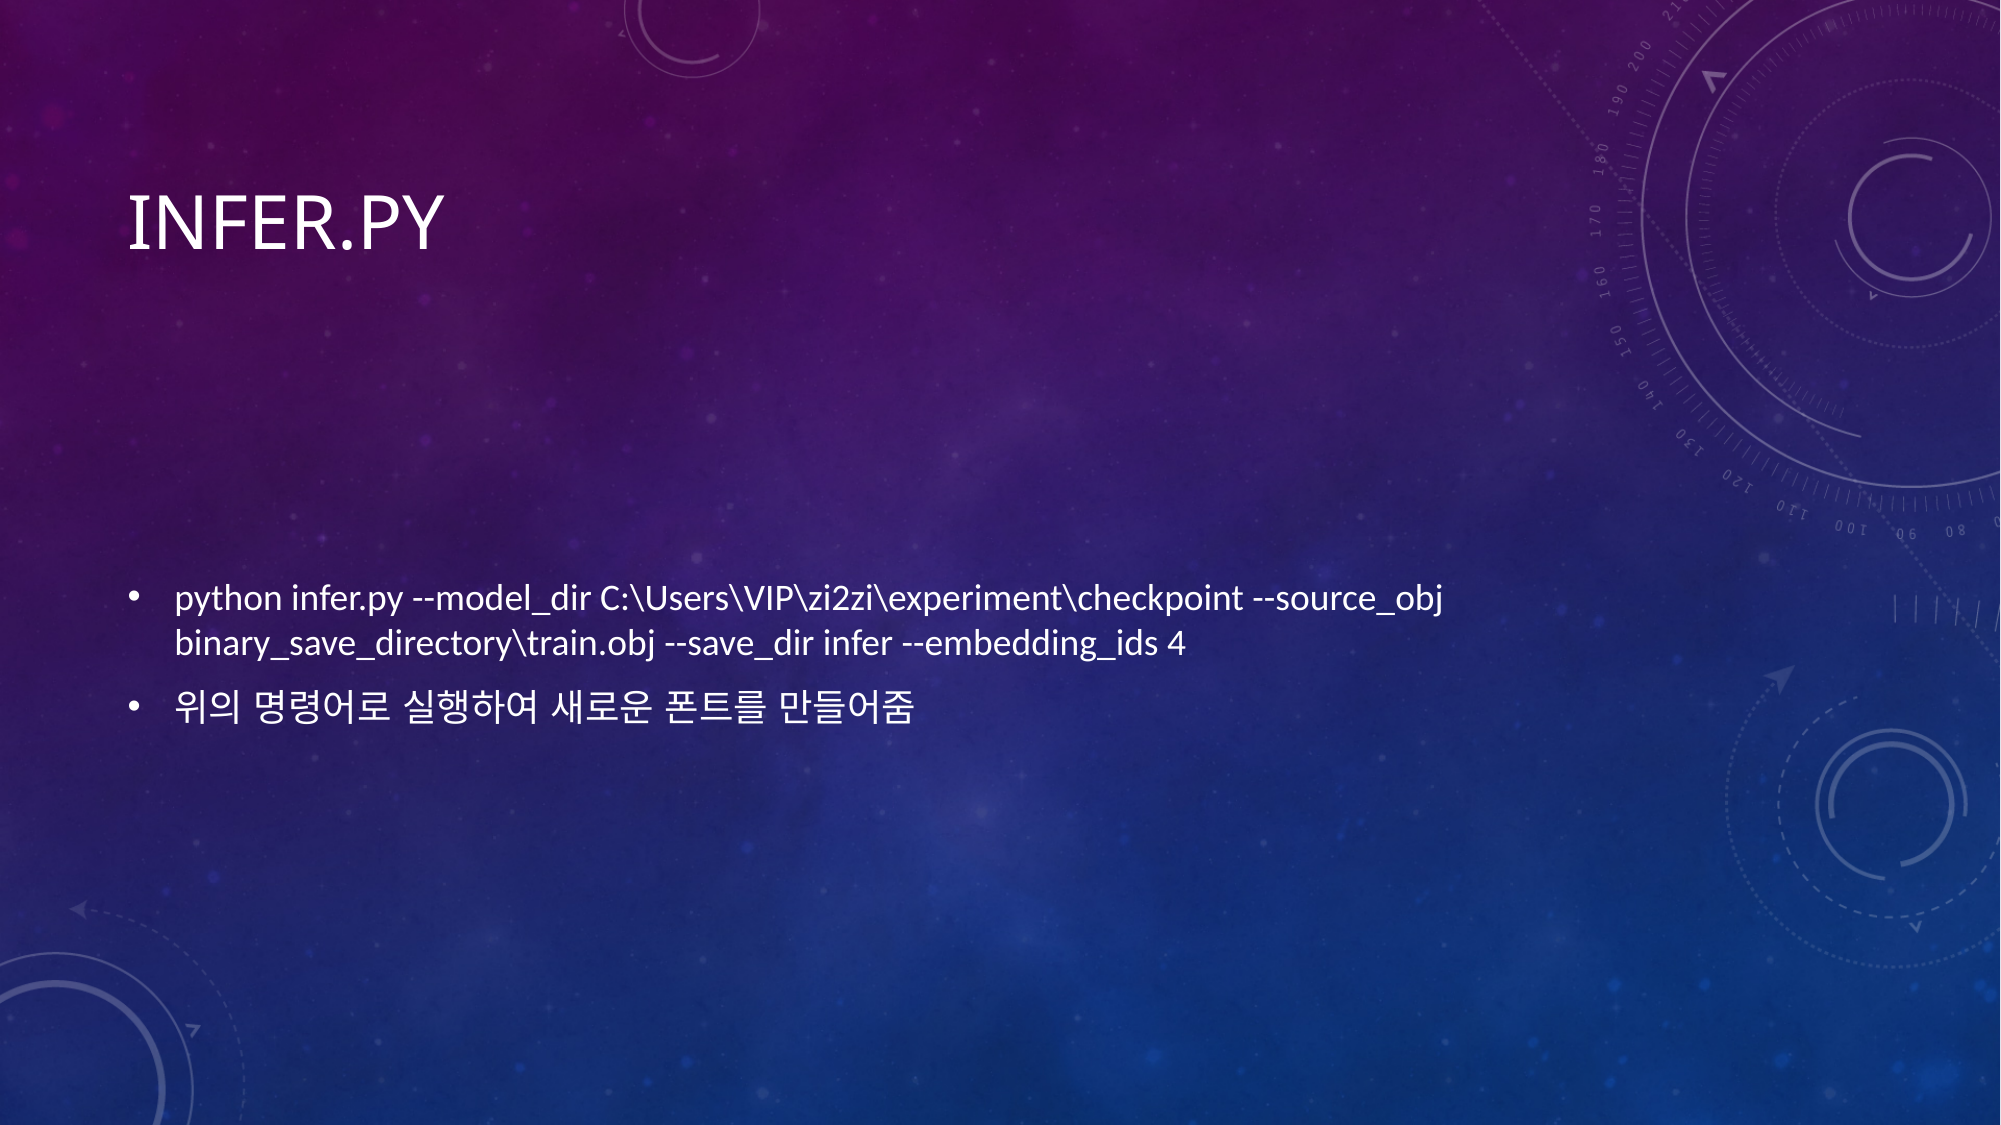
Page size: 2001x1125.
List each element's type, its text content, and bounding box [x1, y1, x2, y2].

picture [0, 0, 2001, 1125]
title Infer.py [112, 99, 1775, 339]
list python infer.py --model_dir C:\Users\VIP\zi2zi\experiment\checkpoint --source_obj binary_save_directory\train.obj --save_dir infer --embedding_ids 4 위의 명령어로 실행하여 새로운 폰트를 만들어줌 [112, 351, 1775, 950]
